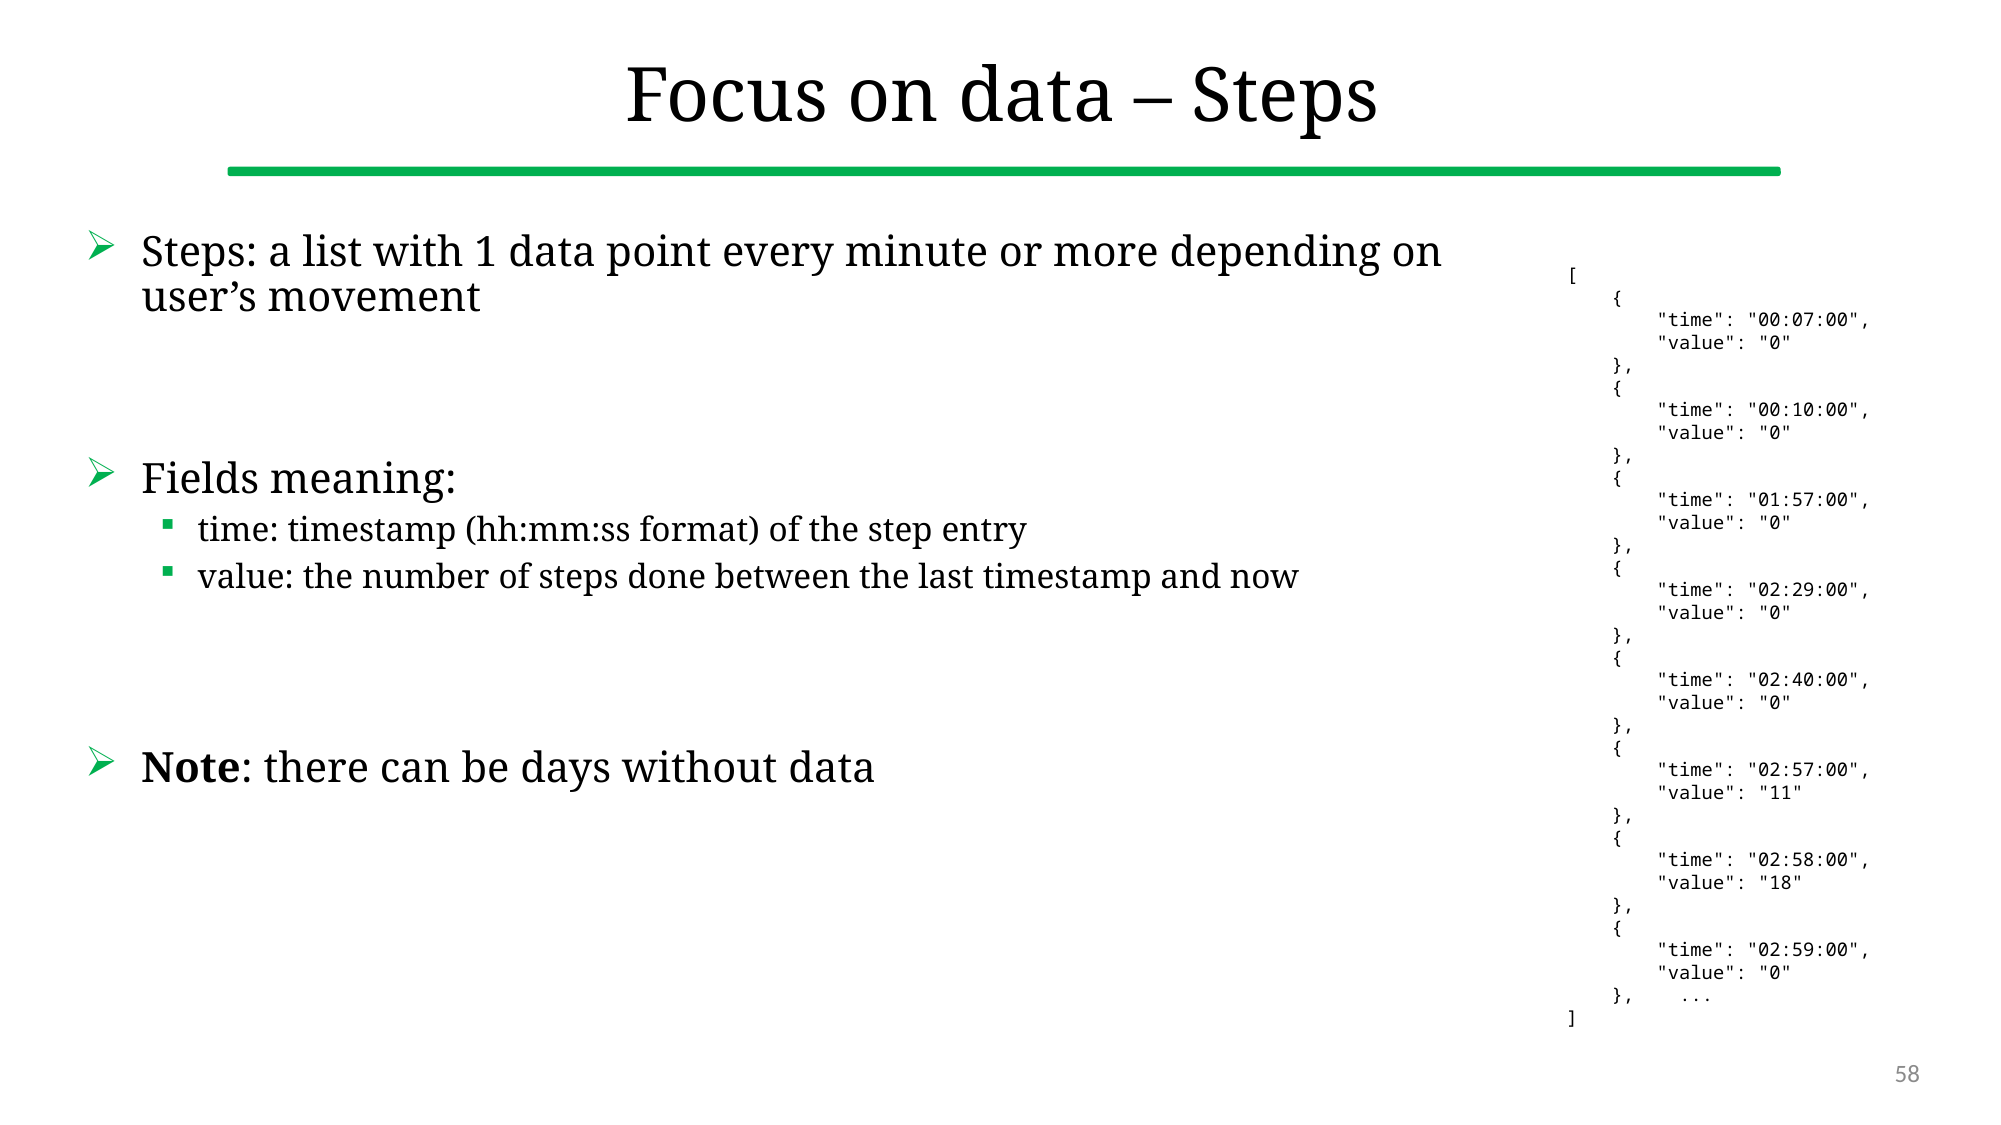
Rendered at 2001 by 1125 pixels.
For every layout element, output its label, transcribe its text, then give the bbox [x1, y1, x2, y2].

list Steps: a list with 1 data point every minute or more depending on user’s movement Fields meaning: time: timestamp (hh:mm:ss format) of the step entry value: the number of steps done between the last timestamp and now Note: there can be days without data [70, 223, 1936, 1099]
text_box [ { "time": "00:07:00", "value": "0" }, { "time": "00:10:00", "value": "0" }, { "time": "01:57:00", "value": "0" }, { "time": "02:29:00", "value": "0" }, { "time": "02:40:00", "value": "0" }, { "time": "02:57:00", "value": "11" }, { "time": "02:58:00", "value": "18" }, { "time": "02:59:00", "value": "0" }, ... ] [1551, 255, 2000, 1036]
title Focus on data – Steps [70, 26, 1936, 168]
slide_number 58 [1412, 1042, 1936, 1103]
